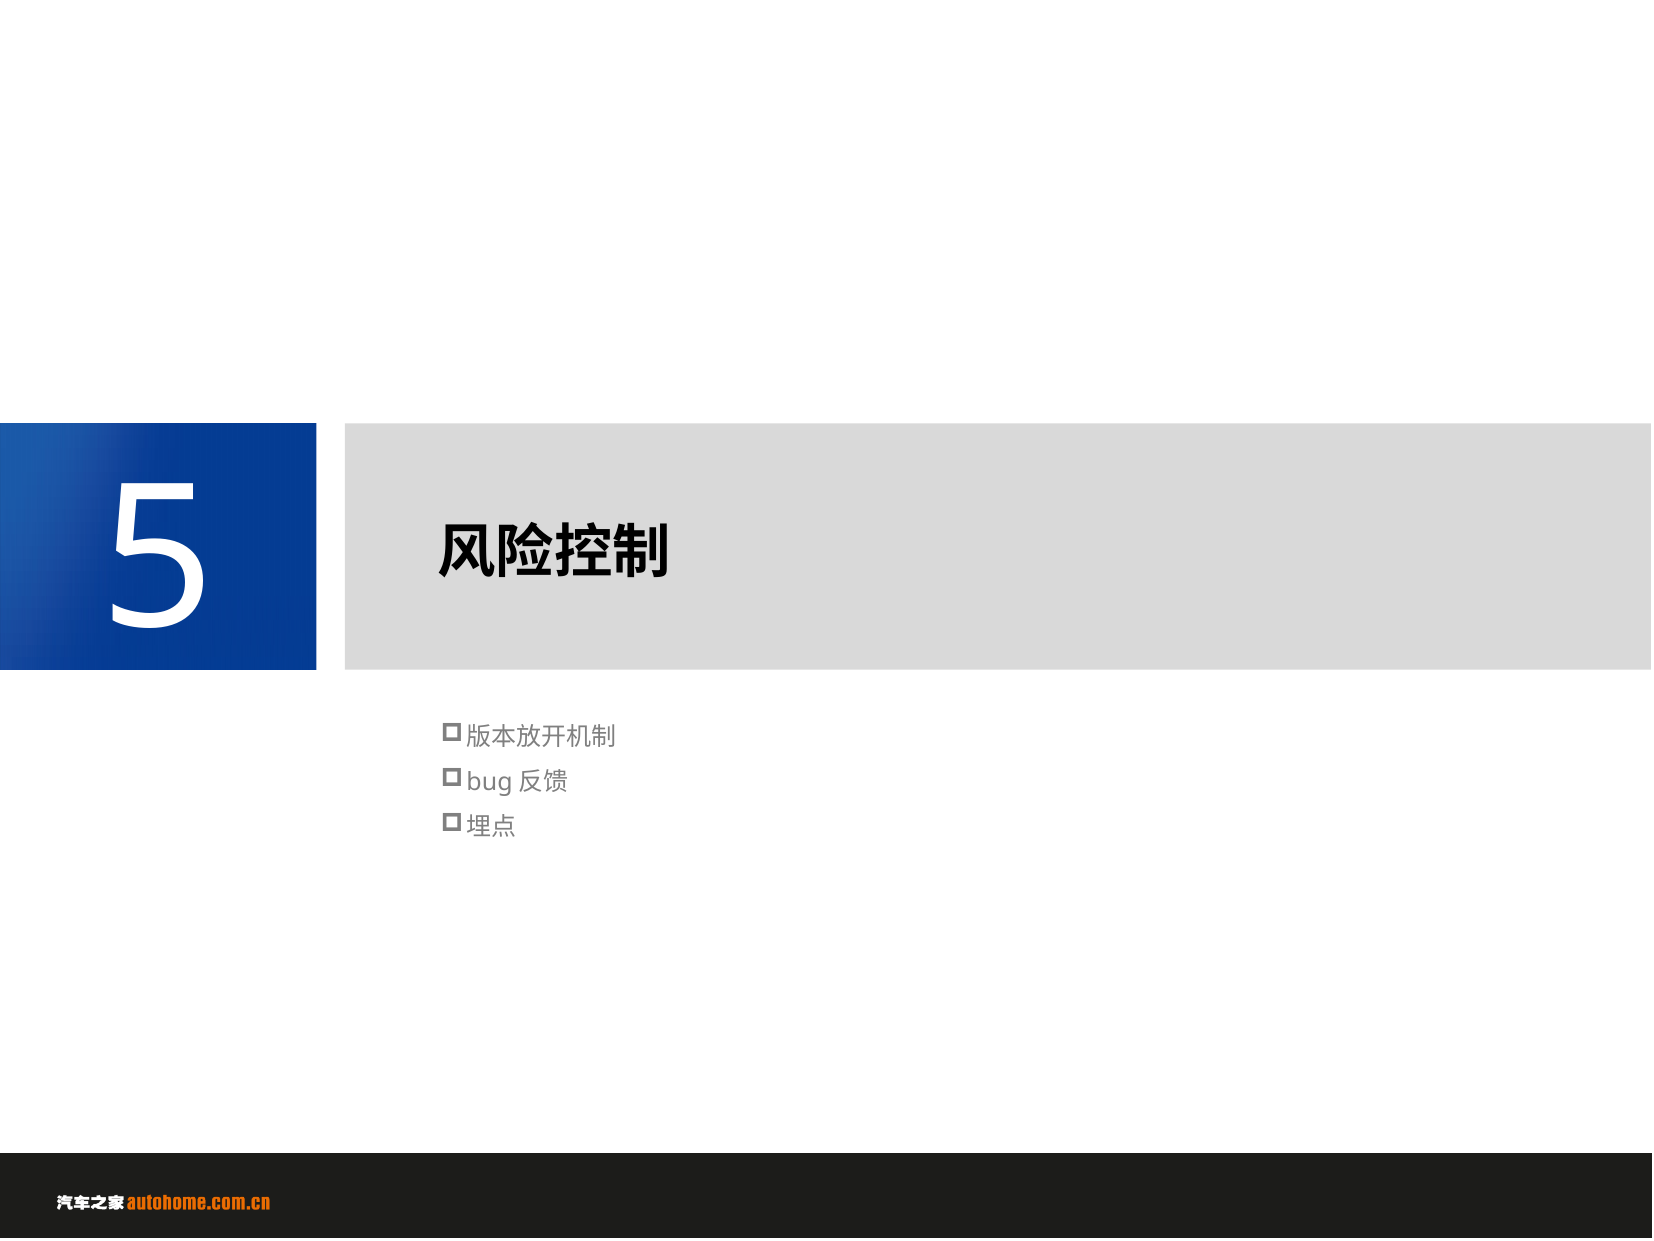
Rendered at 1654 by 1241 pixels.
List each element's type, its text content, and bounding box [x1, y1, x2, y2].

text_box 版本放开机制 bug反馈 埋点 [383, 698, 1420, 1100]
text_box 风险控制 [423, 485, 1597, 614]
text_box 5 [0, 423, 317, 670]
picture [0, 1153, 1652, 1238]
